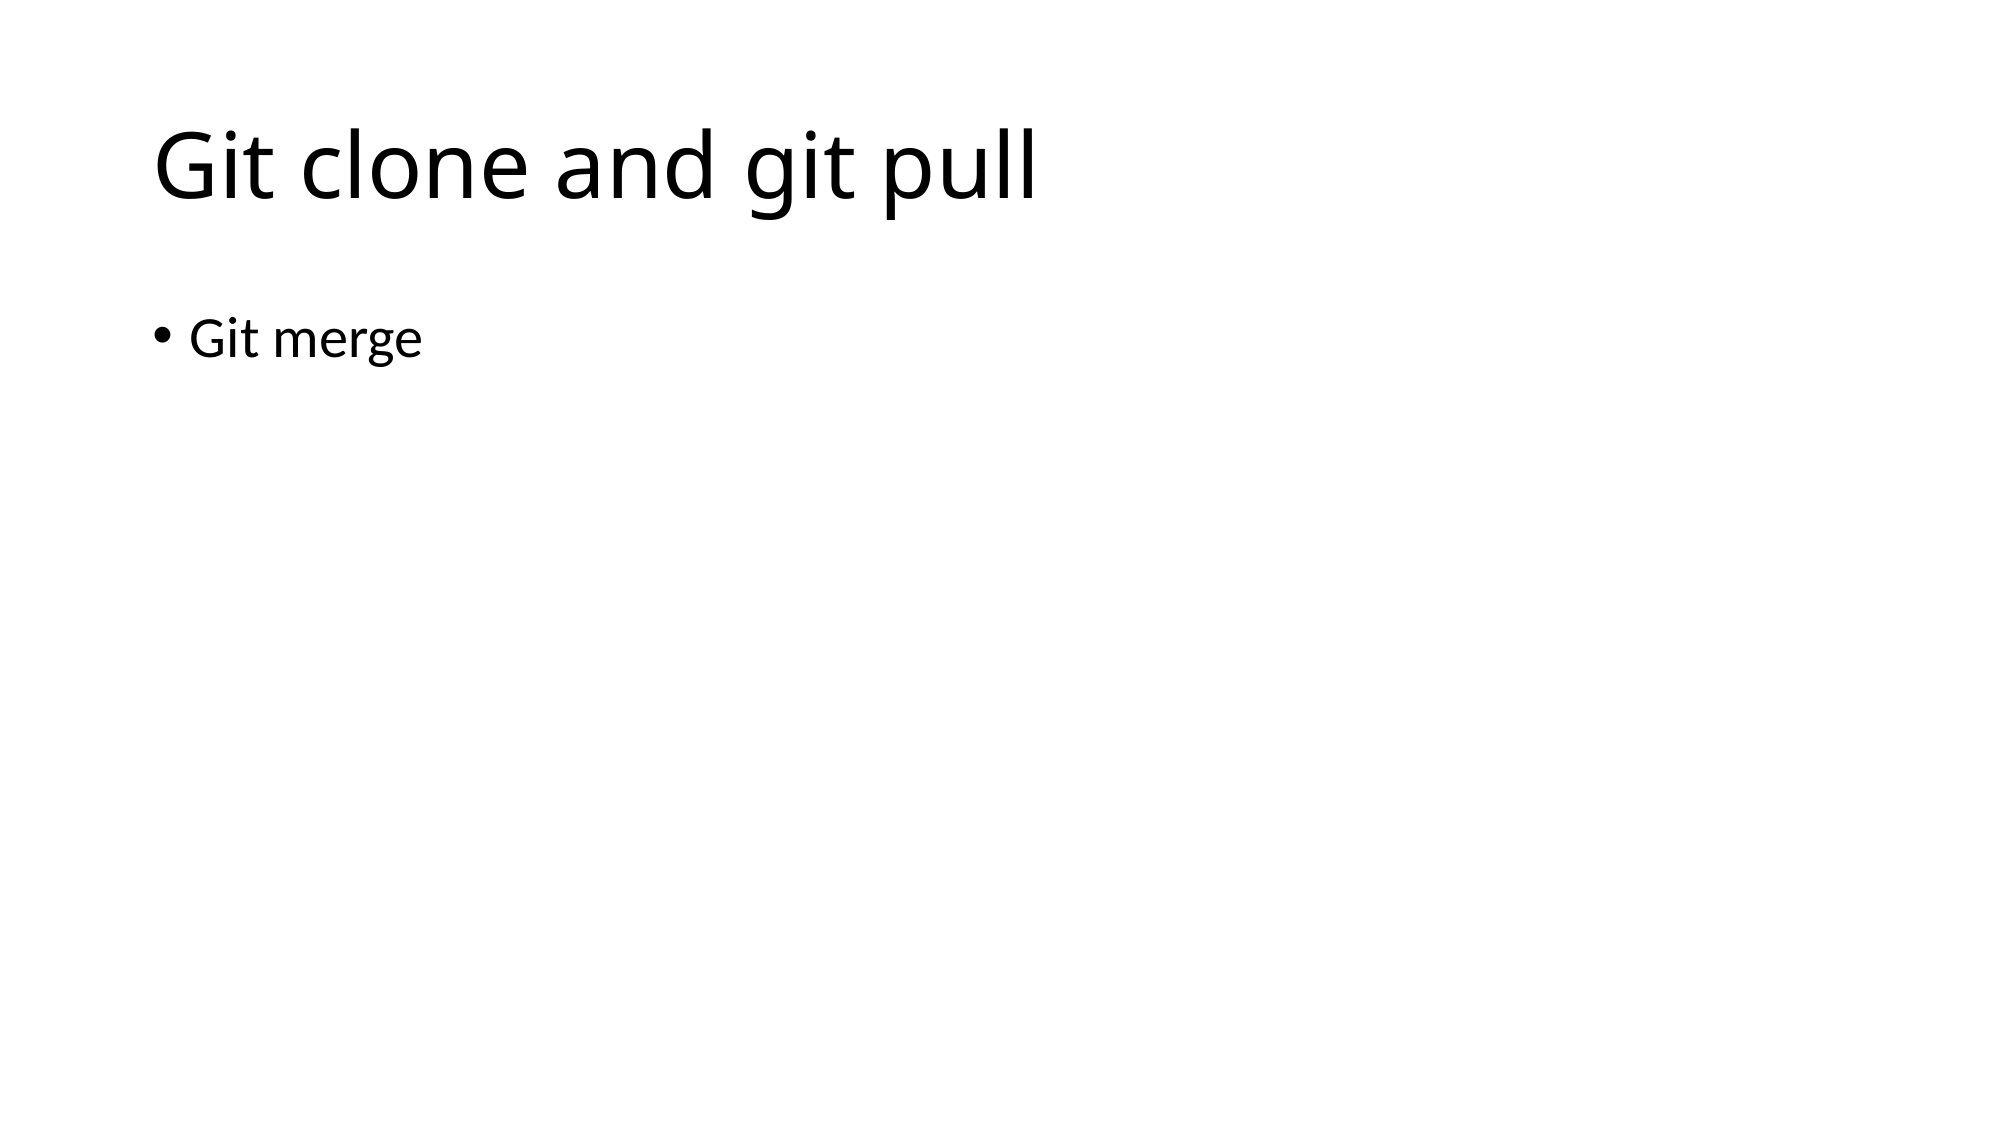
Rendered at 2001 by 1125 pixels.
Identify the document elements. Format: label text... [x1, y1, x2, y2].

title Git clone and git pull [137, 59, 1863, 278]
list Git merge [137, 299, 1863, 1014]
